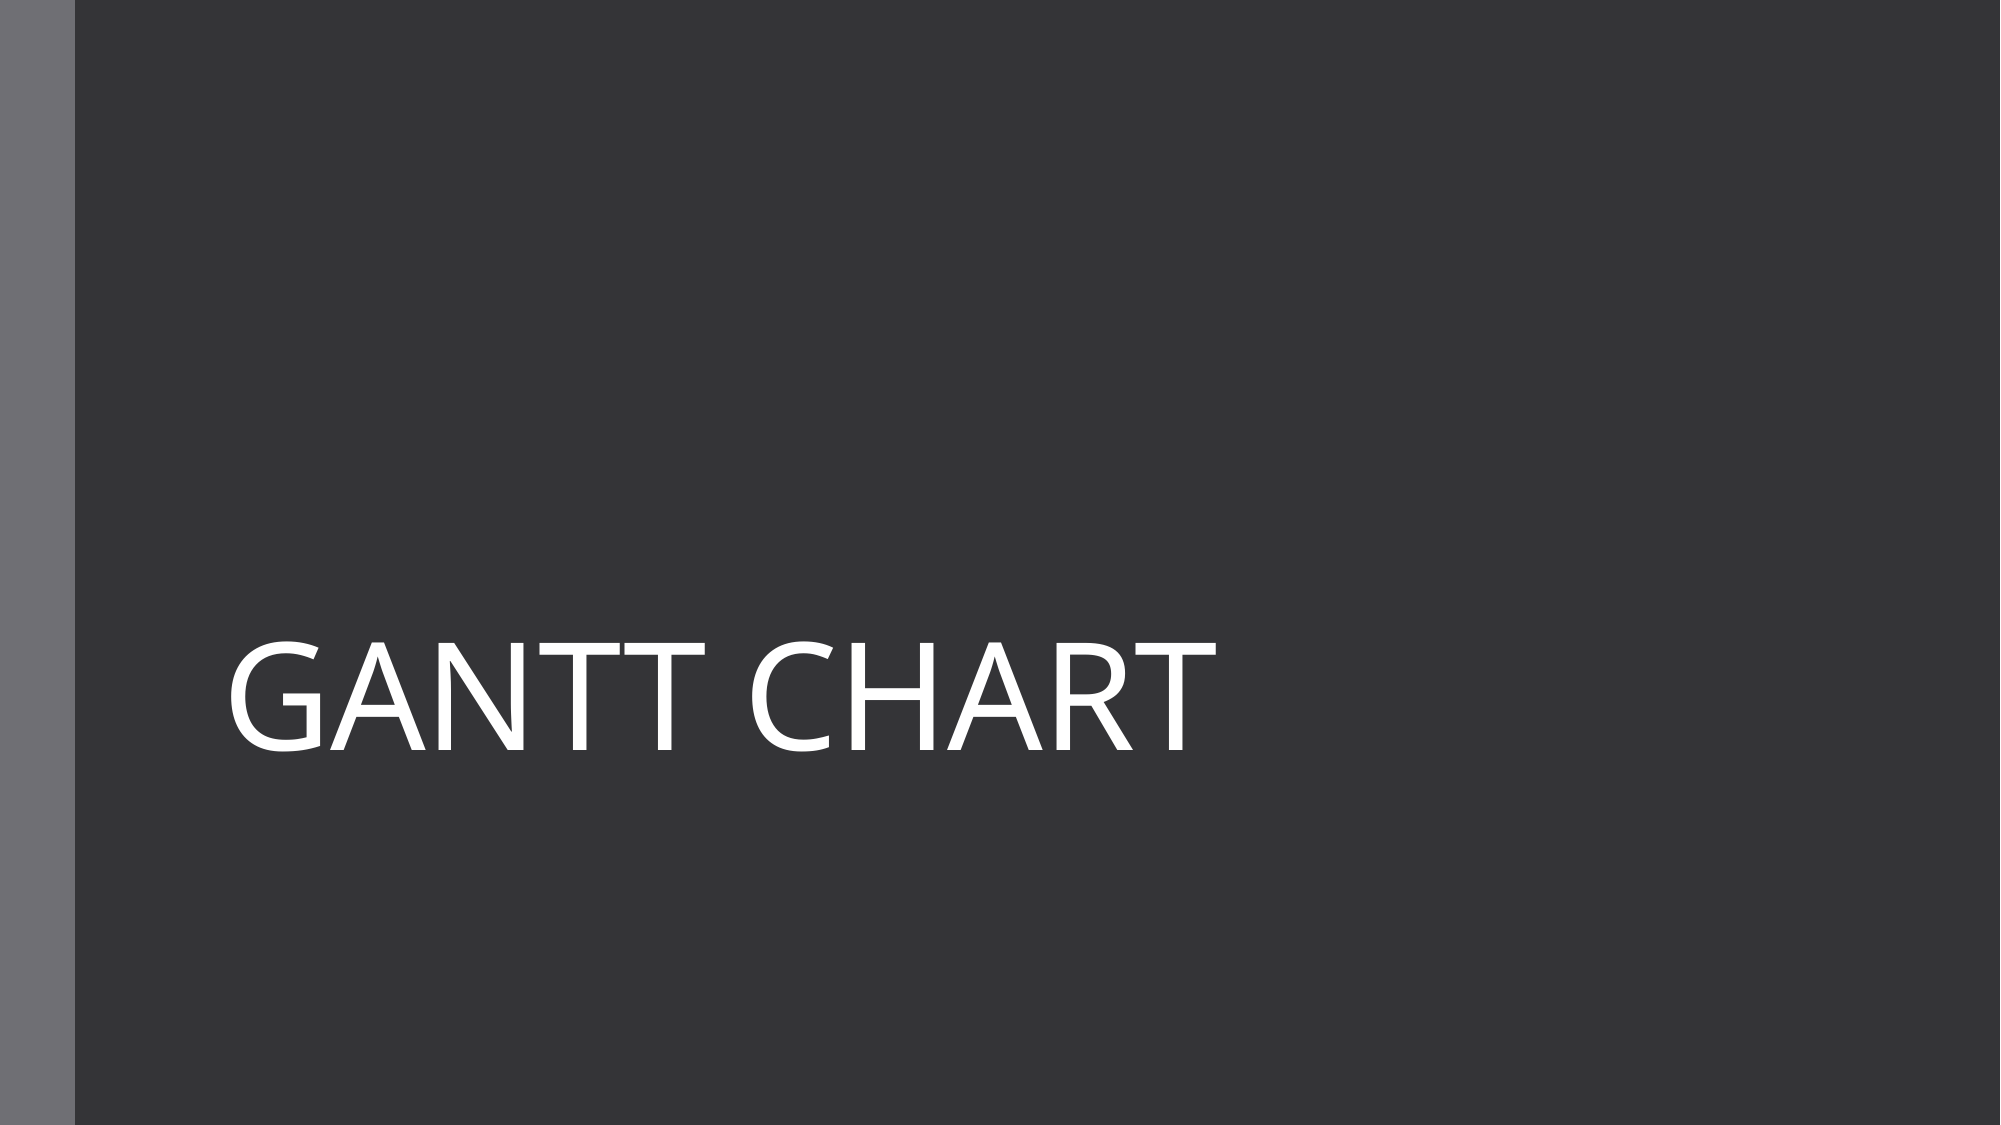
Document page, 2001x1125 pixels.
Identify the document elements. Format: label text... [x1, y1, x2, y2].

title GANTT CHART [206, 71, 1865, 788]
